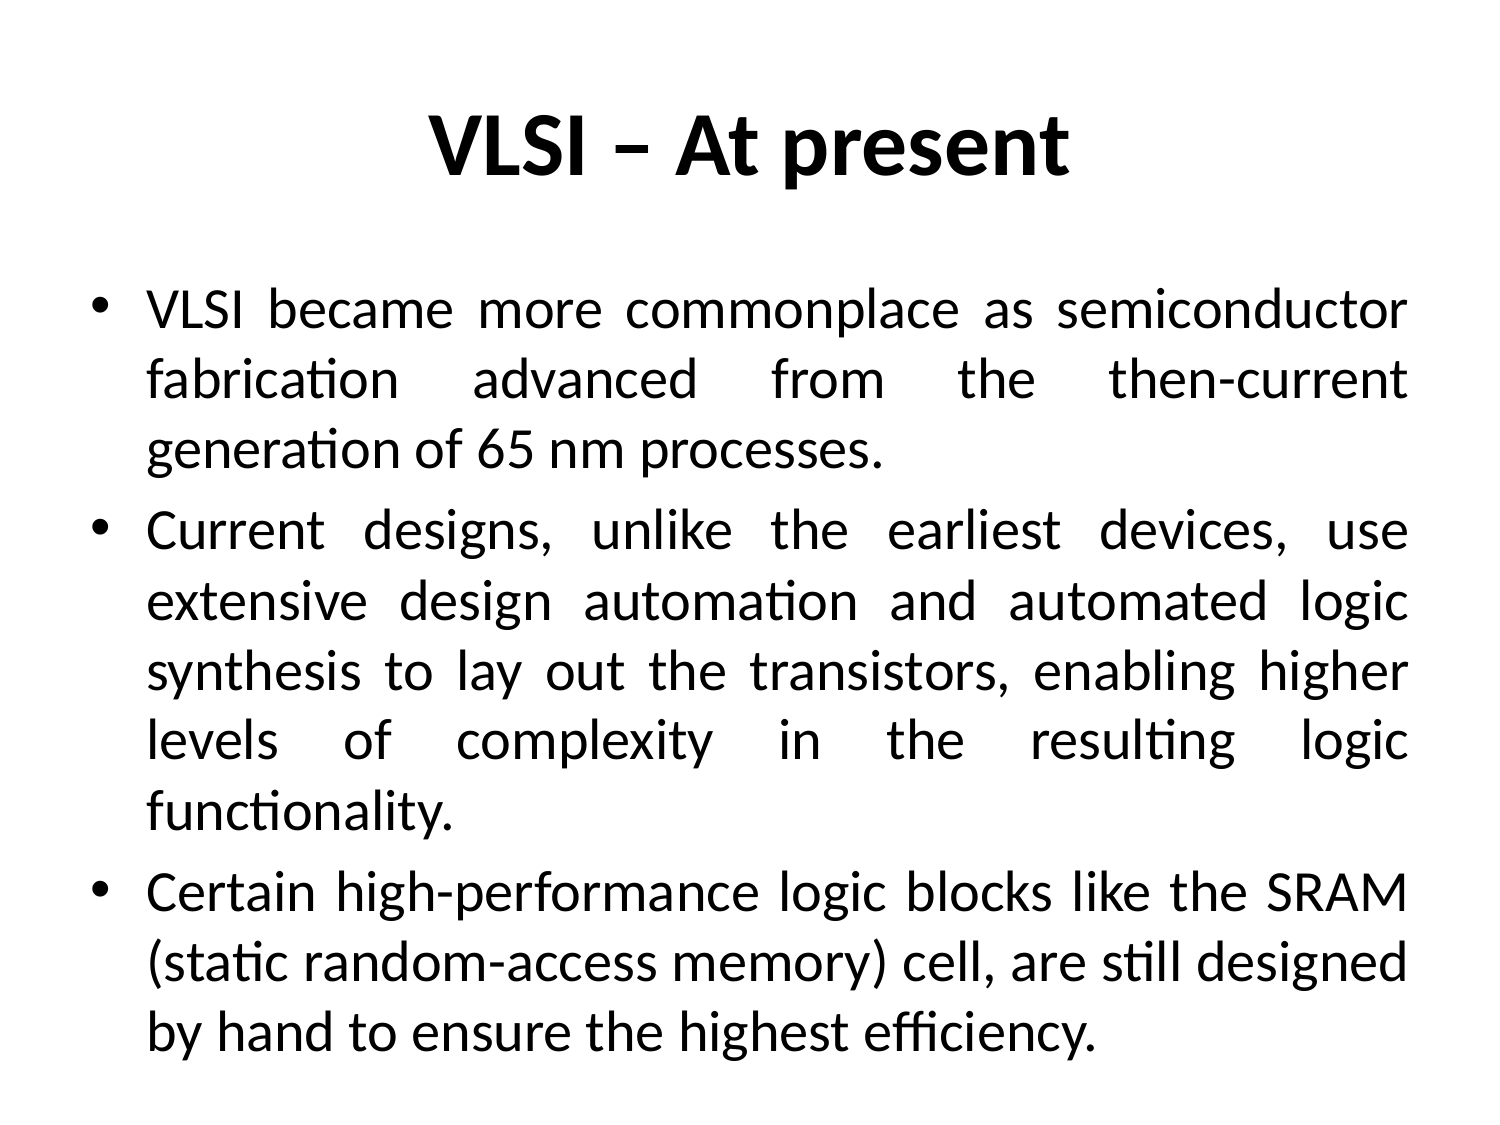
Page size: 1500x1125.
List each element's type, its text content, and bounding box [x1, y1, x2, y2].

title VLSI – At present [75, 45, 1425, 233]
list VLSI became more commonplace as semiconductor fabrication advanced from the then-current generation of 65 nm processes. Current designs, unlike the earliest devices, use extensive design automation and automated logic synthesis to lay out the transistors, enabling higher levels of complexity in the resulting logic functionality. Certain high-performance logic blocks like the SRAM (static random-access memory) cell, are still designed by hand to ensure the highest efficiency. [75, 262, 1425, 1005]
